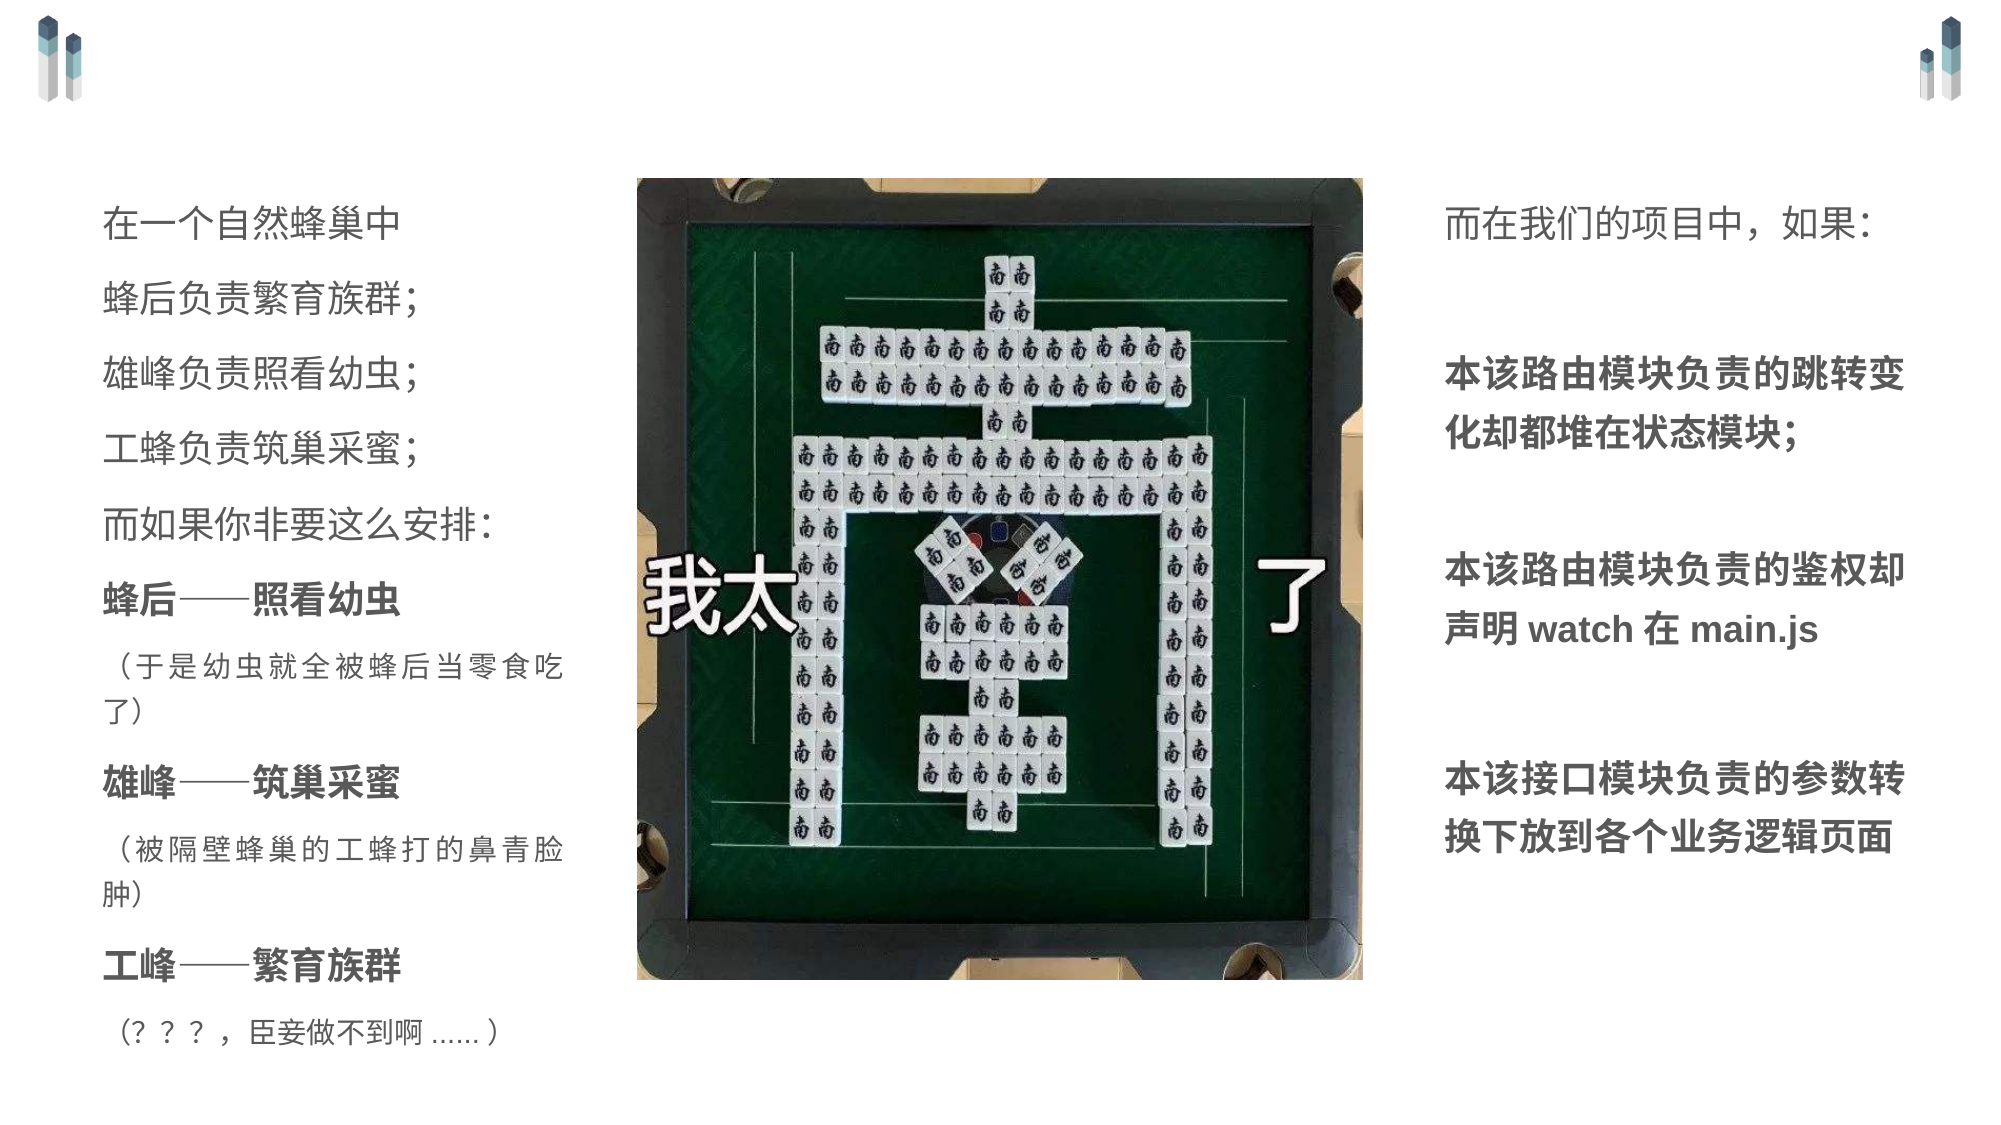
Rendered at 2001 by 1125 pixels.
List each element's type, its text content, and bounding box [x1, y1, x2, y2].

text_box 而在我们的项目中，如果： 本该路由模块负责的跳转变化却都堆在状态模块； 本该路由模块负责的鉴权却声明watch在main.js 本该接口模块负责的参数转换下放到各个业务逻辑页面 [1429, 178, 1922, 1088]
picture [637, 178, 1363, 980]
picture [0, 0, 119, 119]
picture [1881, 0, 2000, 119]
text_box 在一个自然蜂巢中 蜂后负责繁育族群； 雄峰负责照看幼虫； 工蜂负责筑巢采蜜； 而如果你非要这么安排： 蜂后——照看幼虫 （于是幼虫就全被蜂后当零食吃了） 雄峰——筑巢采蜜 （被隔壁蜂巢的工蜂打的鼻青脸肿） 工峰——繁育族群 （？？？，臣妾做不到啊......） [87, 178, 580, 1088]
